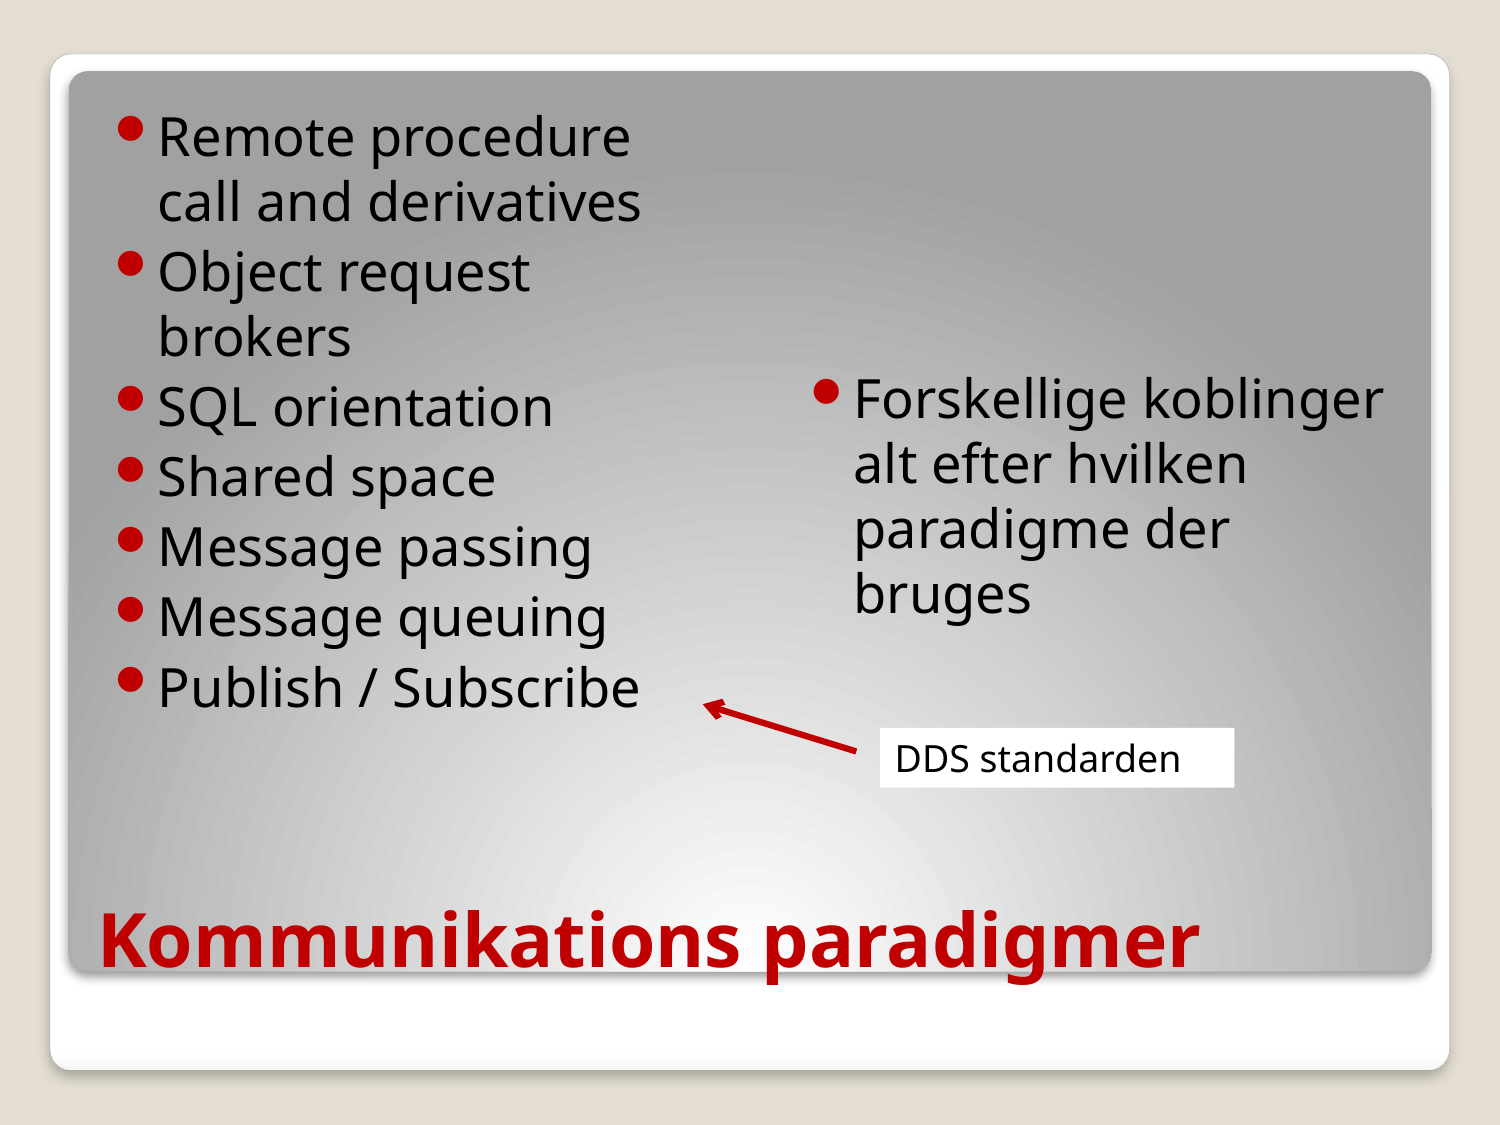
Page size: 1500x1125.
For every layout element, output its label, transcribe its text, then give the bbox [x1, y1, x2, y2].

title Kommunikations paradigmer [82, 817, 1425, 991]
text_box DDS standarden [879, 727, 1235, 788]
list Remote procedure call and derivatives Object request brokers SQL orientation Shared space Message passing Message queuing Publish / Subscribe [84, 86, 730, 807]
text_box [702, 703, 857, 752]
list Forskellige koblinger alt efter hvilken paradigme der bruges [780, 349, 1426, 807]
